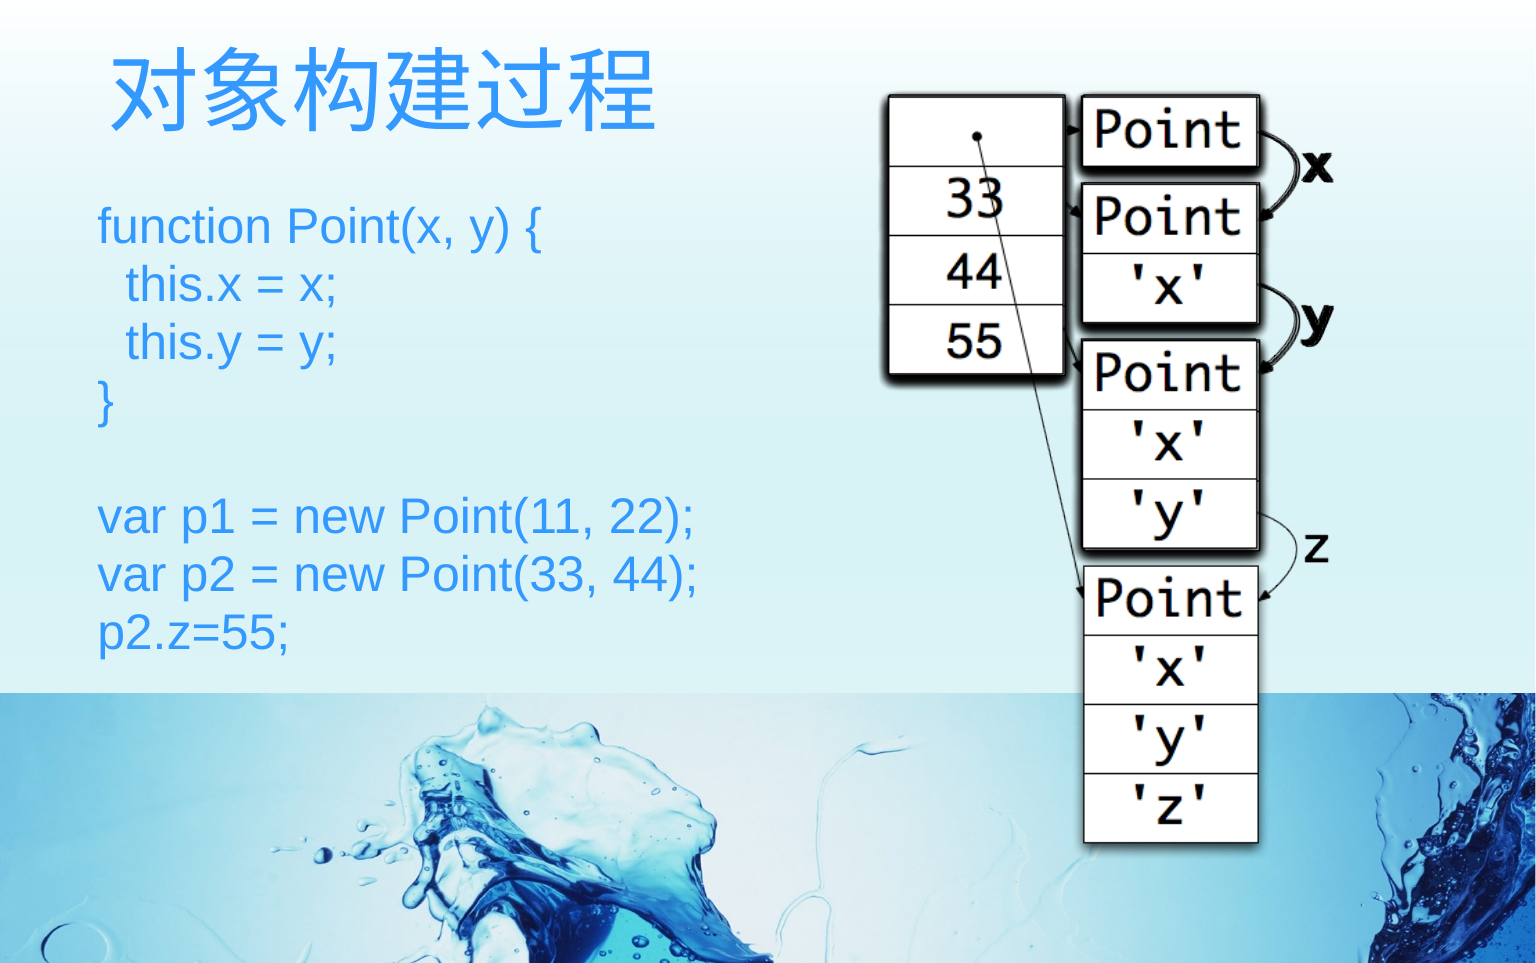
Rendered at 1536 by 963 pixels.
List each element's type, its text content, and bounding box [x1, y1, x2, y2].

list function Point(x, y) { this.x = x; this.y = y; } var p1 = new Point(11, 22); var p2 = new Point(33, 44); p2.z=55; [84, 198, 763, 680]
title 对象构建过程 [94, 7, 1406, 168]
picture [0, 85, 1536, 963]
